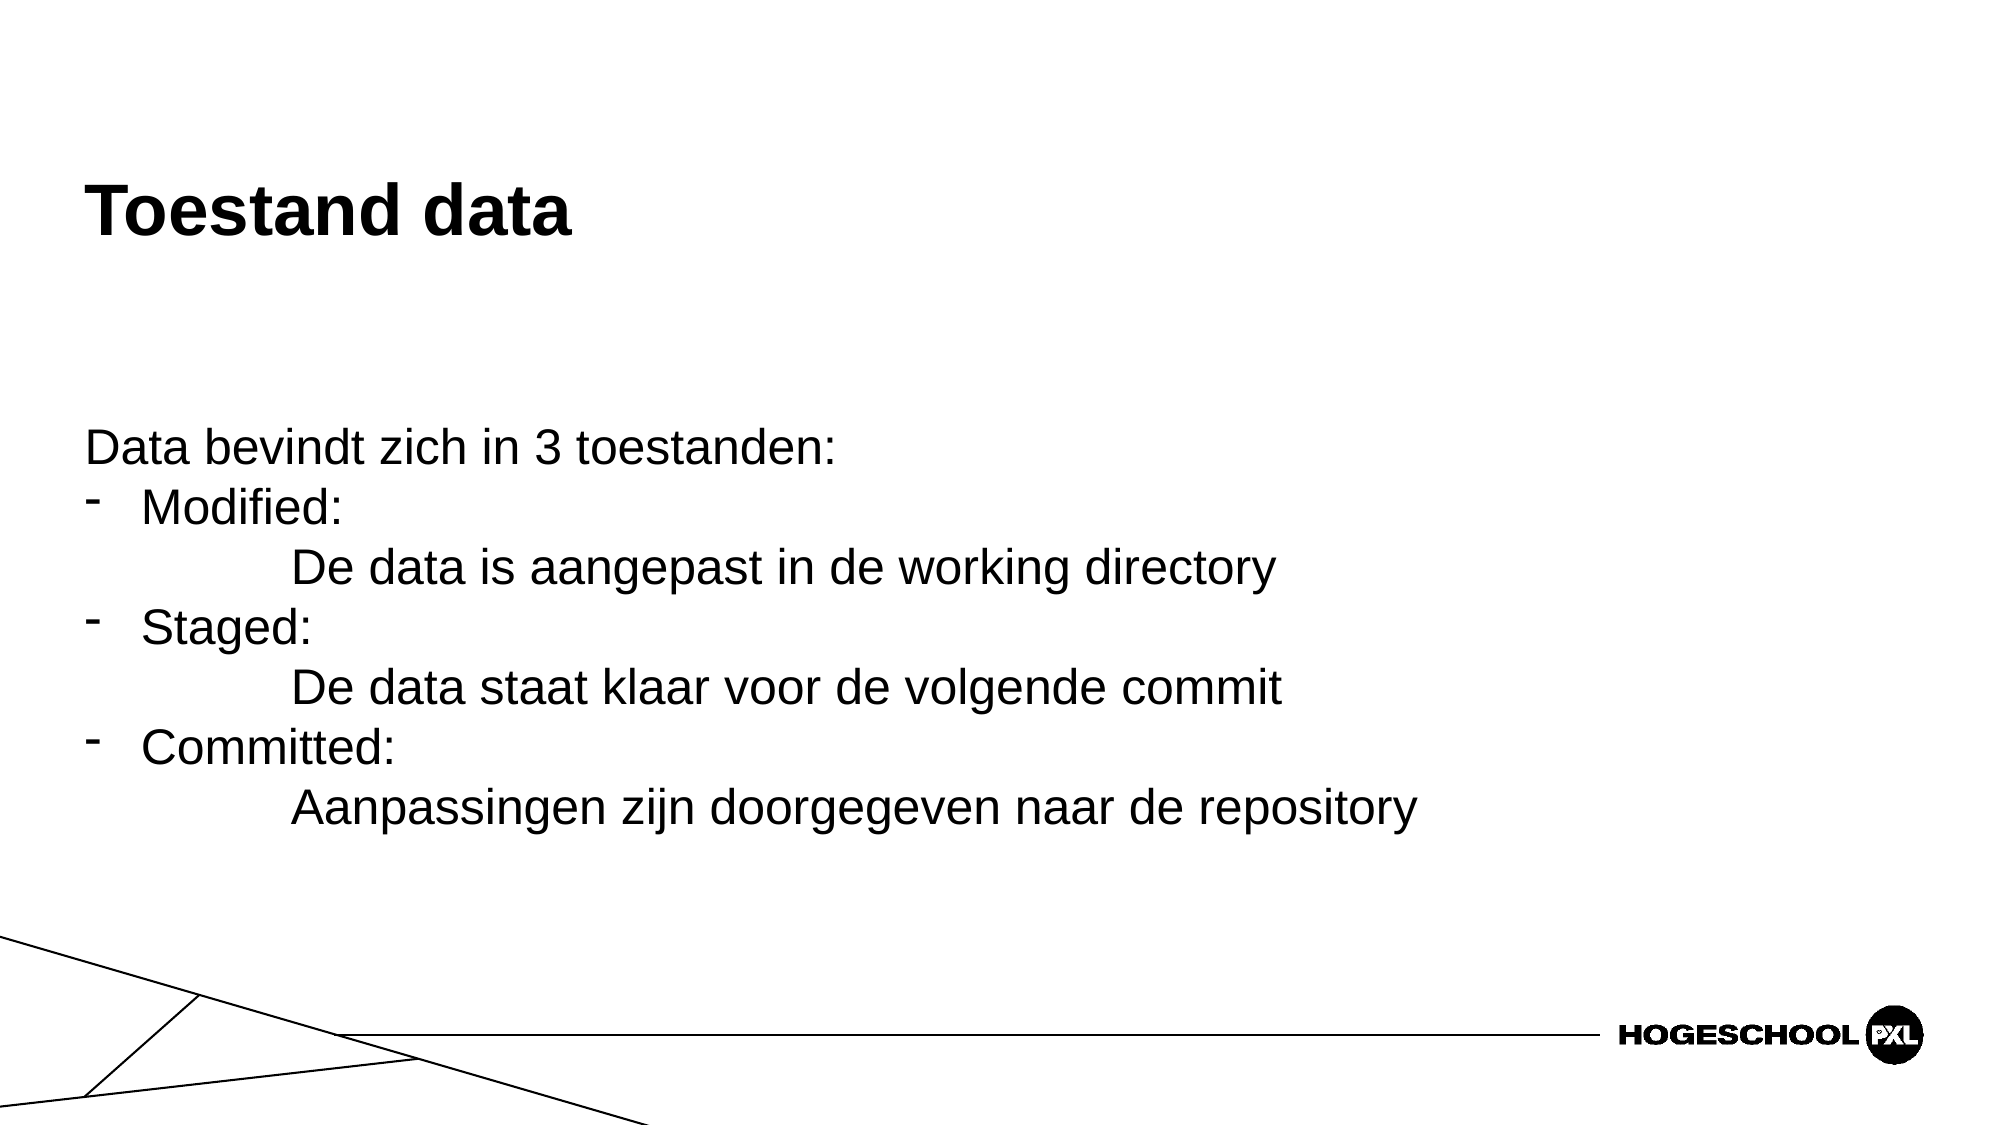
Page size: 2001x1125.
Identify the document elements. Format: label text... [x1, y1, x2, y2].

picture [1613, 999, 1929, 1070]
title Toestand data [84, 172, 1916, 334]
subtitle Data bevindt zich in 3 toestanden: Modified: De data is aangepast in de working directory Staged: De data staat klaar voor de volgende commit Committed: Aanpassingen zijn doorgegeven naar de repository [84, 414, 1916, 926]
